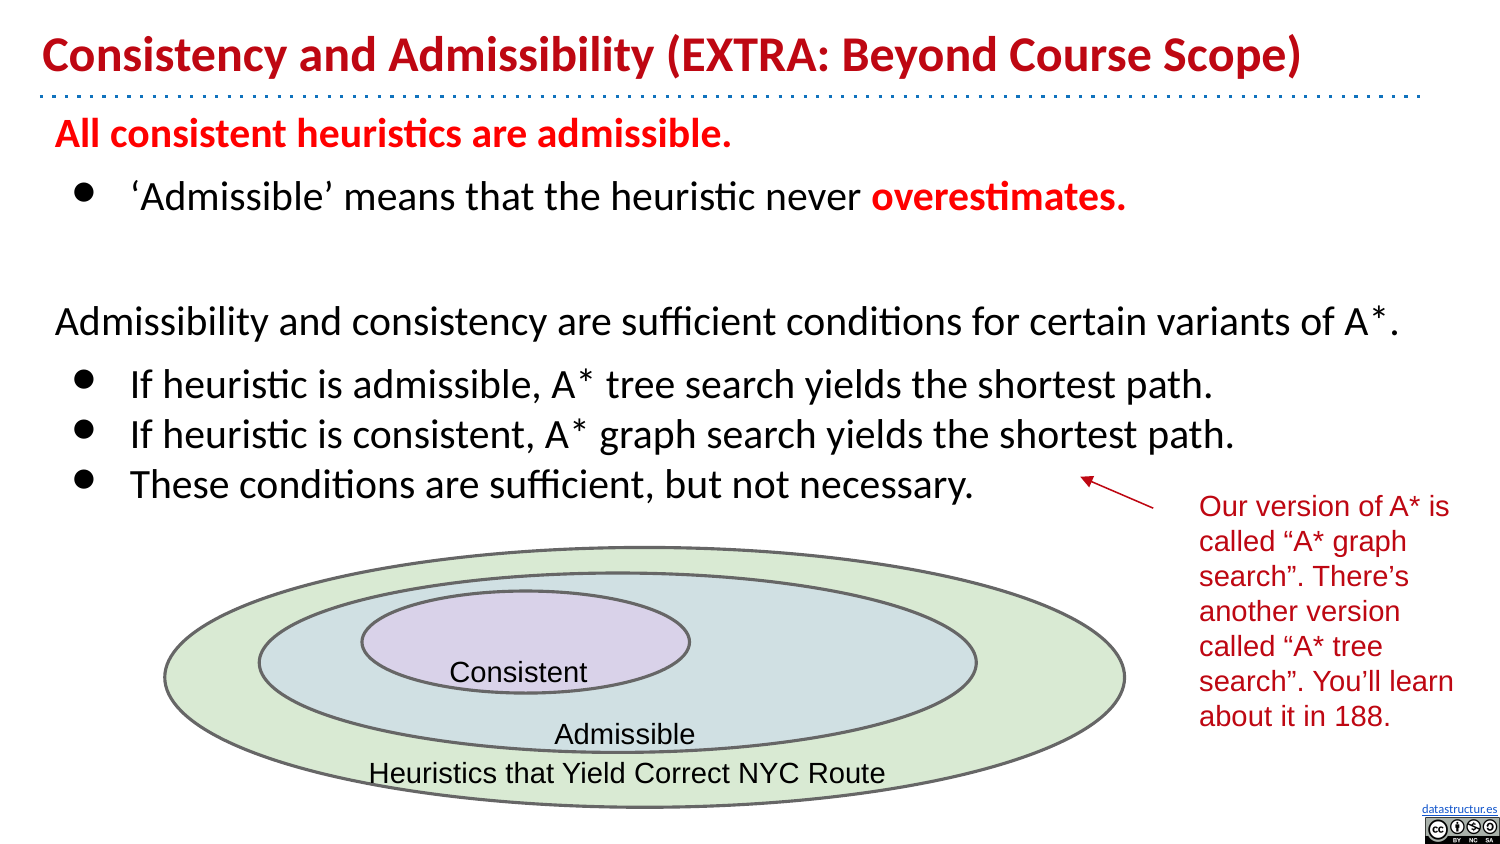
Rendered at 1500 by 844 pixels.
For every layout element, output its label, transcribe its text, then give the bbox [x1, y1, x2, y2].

text_box [361, 591, 690, 685]
text_box Heuristics that Yield Correct NYC Route [353, 742, 957, 802]
list All consistent heuristics are admissible. ‘Admissible’ means that the heuristic never overestimates. Admissibility and consistency are sufficient conditions for certain variants of A*. If heuristic is admissible, A* tree search yields the shortest path. If heuristic is consistent, A* graph search yields the shortest path. These conditions are sufficient, but not necessary. [39, 91, 1425, 773]
text_box Admissible [539, 703, 725, 763]
text_box Consistent [434, 641, 620, 700]
text_box [509, 802, 781, 808]
title Consistency and Admissibility (EXTRA: Beyond Course Scope) [27, 15, 1378, 97]
text_box [164, 547, 1125, 781]
picture [1425, 817, 1500, 844]
text_box [259, 573, 977, 751]
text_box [1080, 476, 1154, 509]
text_box Our version of A* is called “A* graph search”. There’s another version called “A* tree search”. You’ll learn about it in 188. [1184, 472, 1482, 637]
